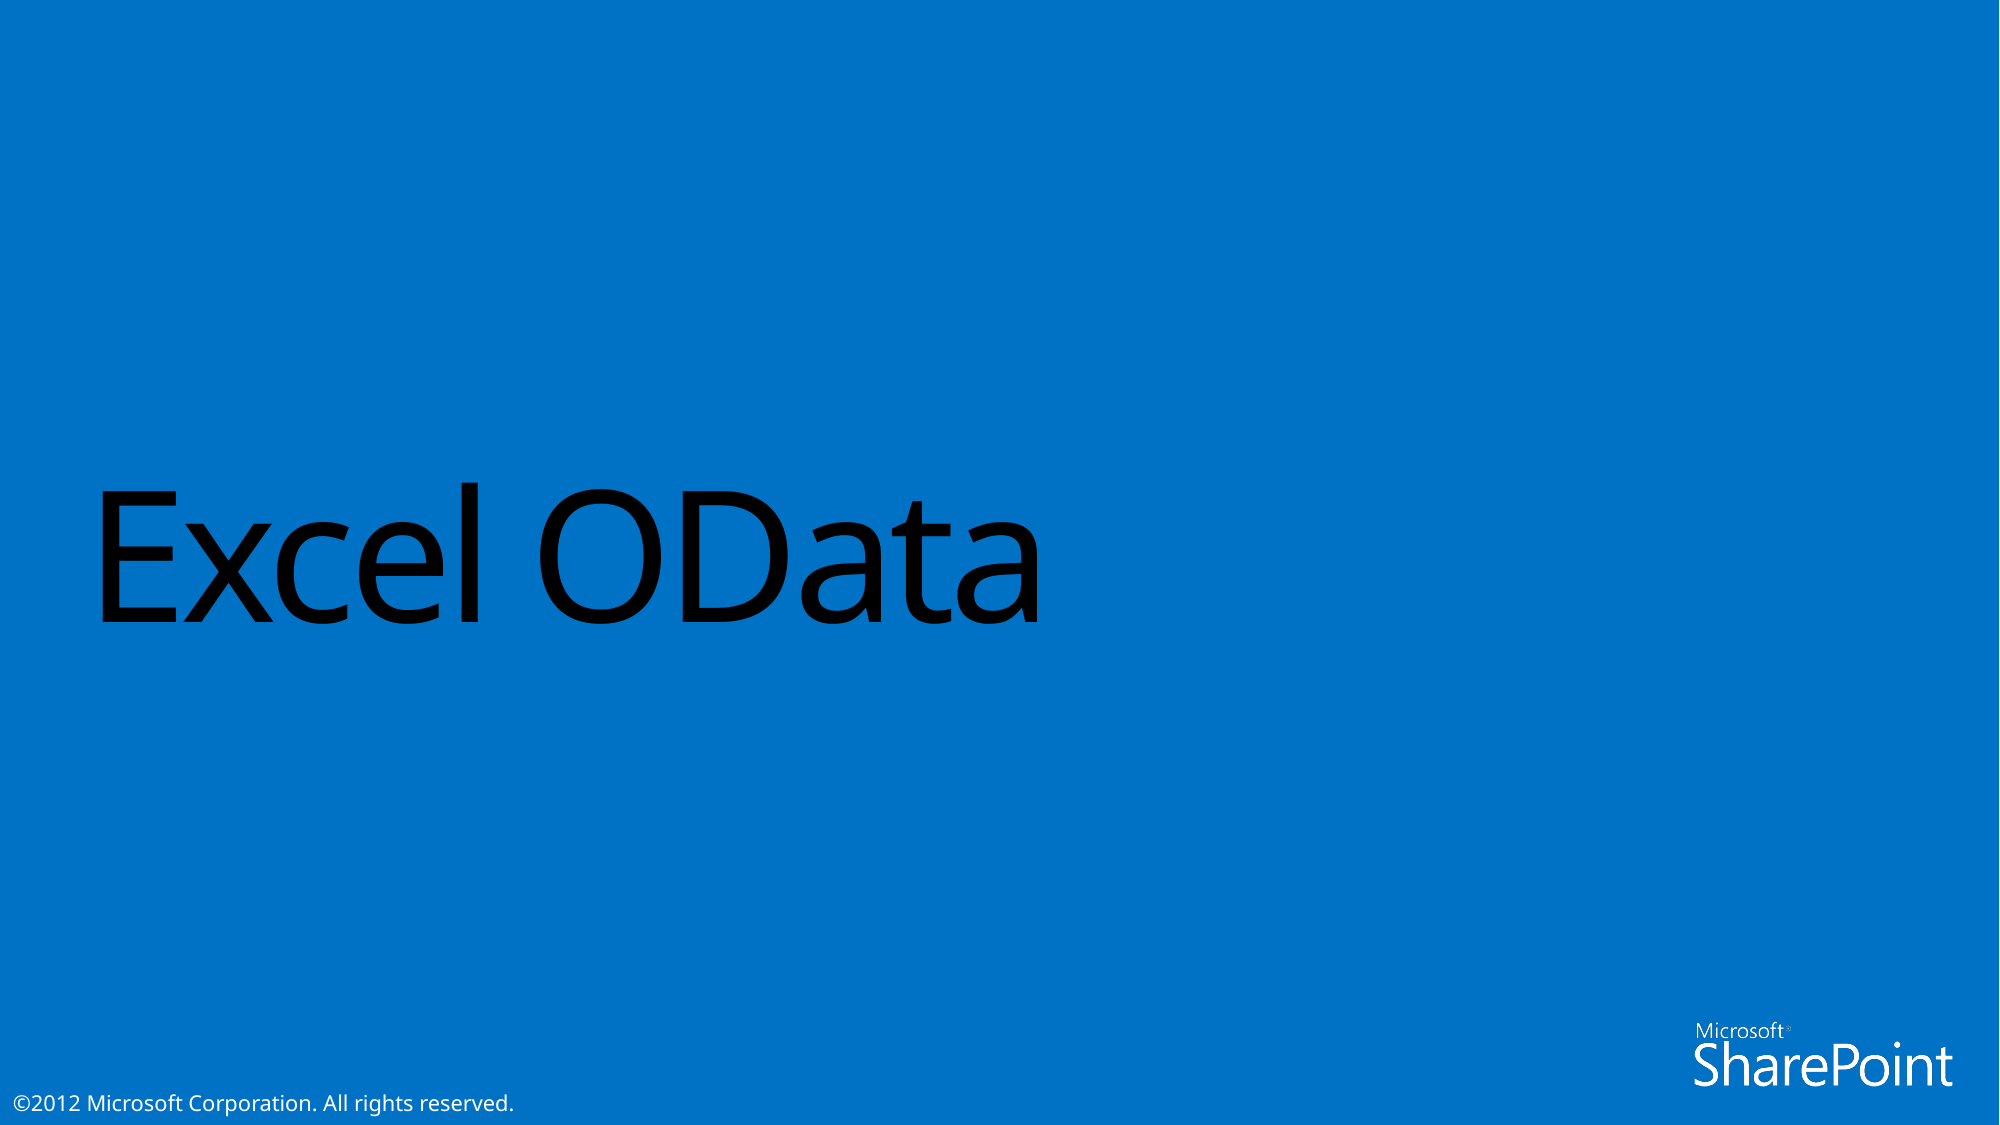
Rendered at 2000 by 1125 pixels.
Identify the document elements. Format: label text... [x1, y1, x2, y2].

title Excel OData [85, 462, 1914, 663]
picture [1692, 1007, 1953, 1098]
